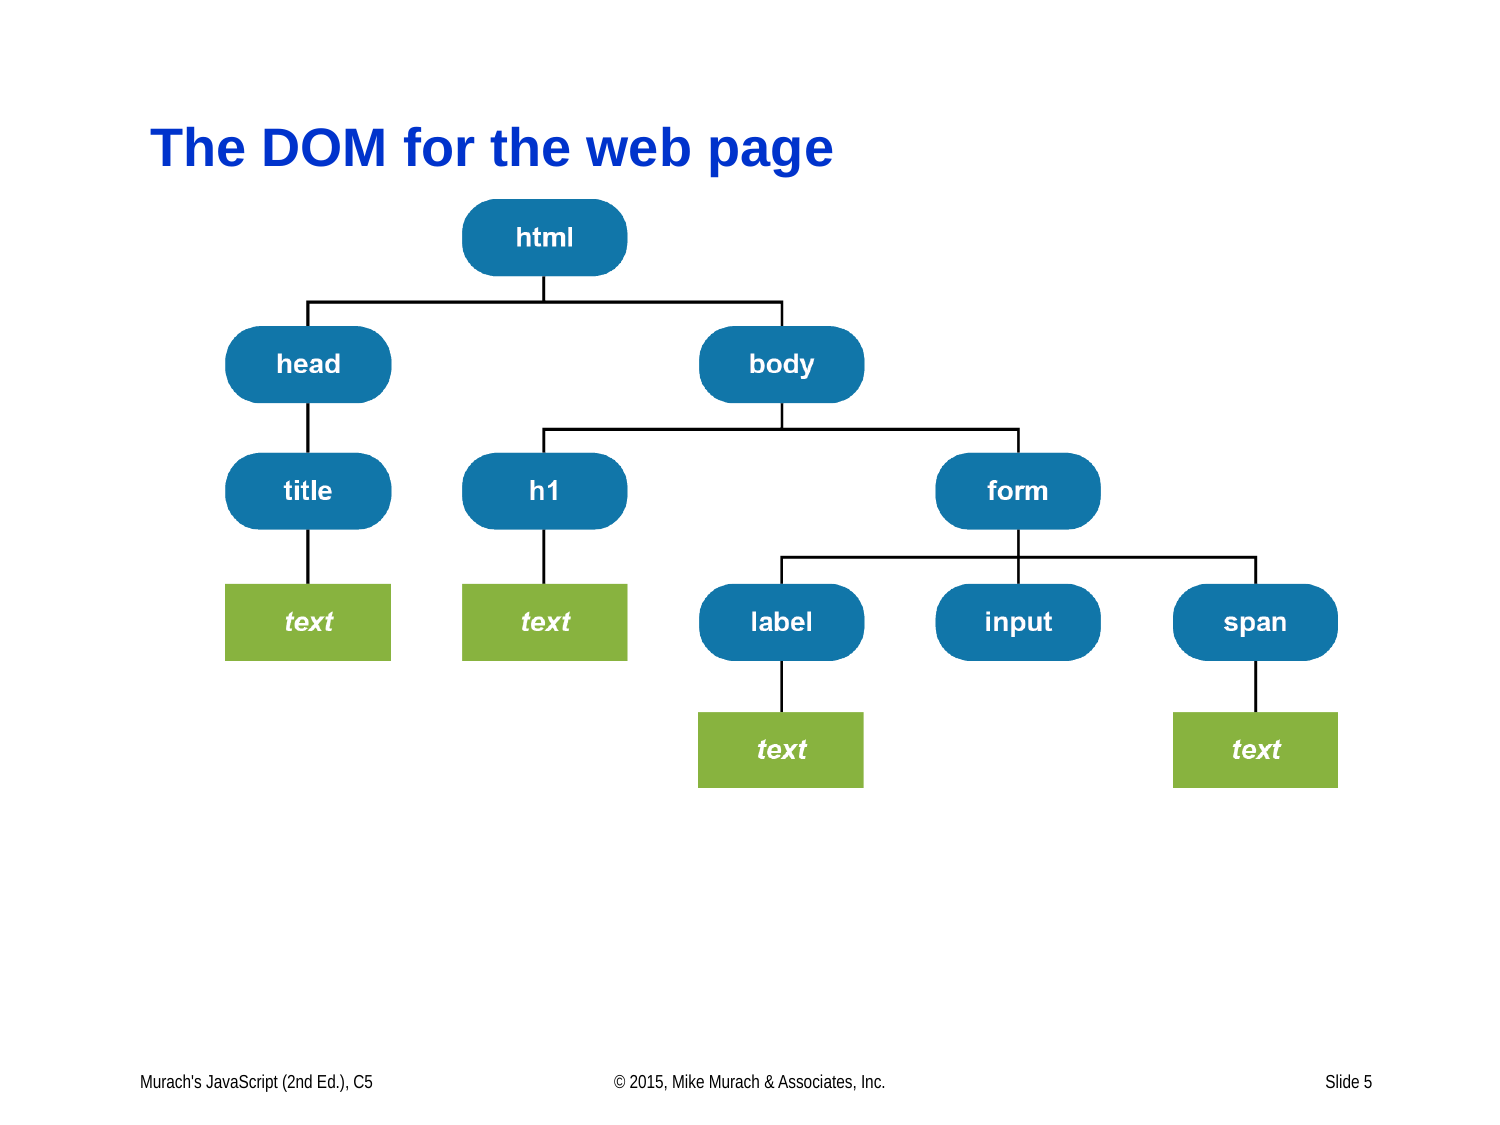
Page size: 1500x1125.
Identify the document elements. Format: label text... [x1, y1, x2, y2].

footer © 2015, Mike Murach & Associates, Inc. [474, 1025, 1025, 1100]
title The DOM for the web page [150, 112, 1350, 179]
slide_number Murach's JavaScript (2nd Ed.), C5 [125, 1025, 450, 1100]
picture [224, 199, 1338, 789]
slide_number Slide 5 [1074, 1025, 1388, 1100]
